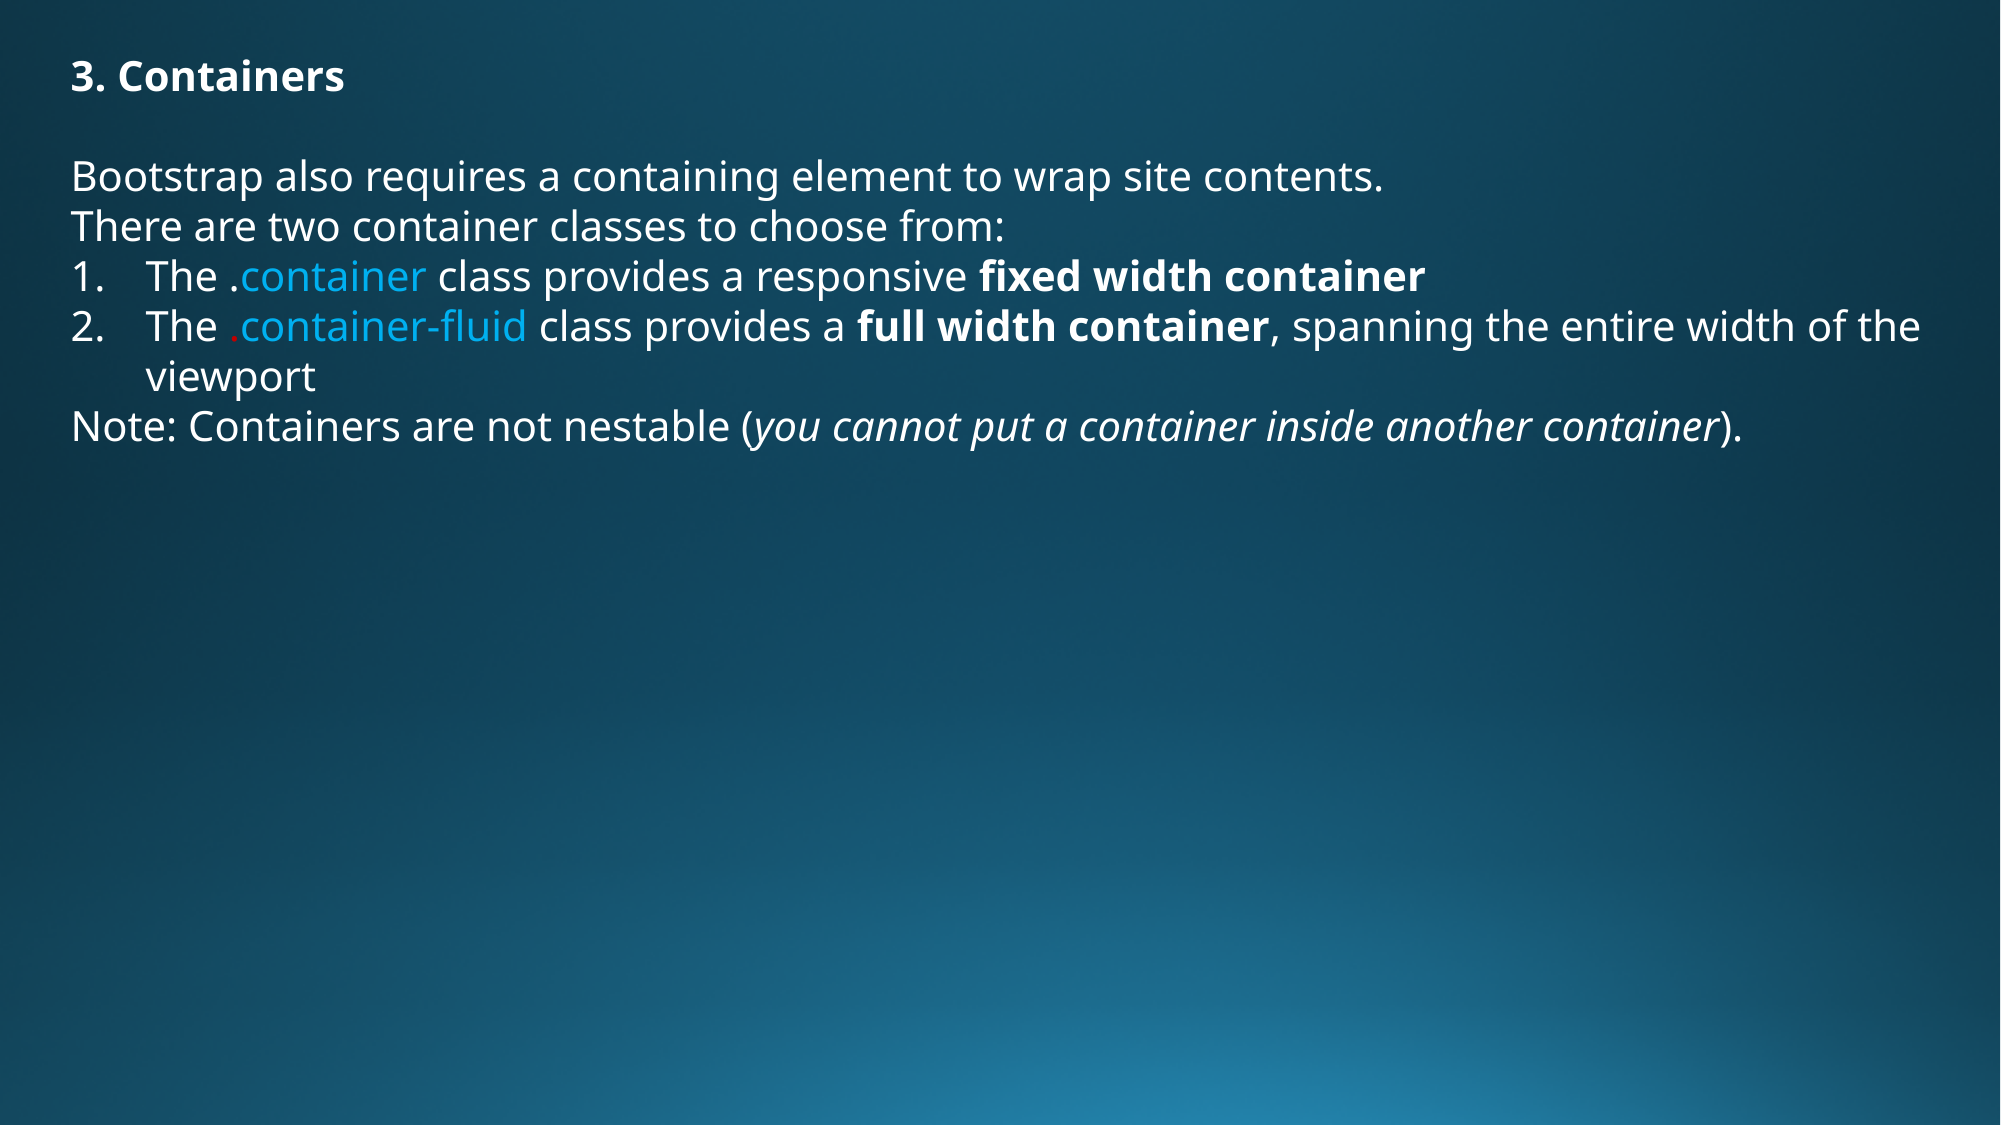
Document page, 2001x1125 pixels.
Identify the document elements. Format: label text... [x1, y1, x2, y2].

text_box 3. Containers Bootstrap also requires a containing element to wrap site contents. There are two container classes to choose from: The .container class provides a responsive fixed width container The .container-fluid class provides a full width container, spanning the entire width of the viewport Note: Containers are not nestable (you cannot put a container inside another container). [55, 42, 1959, 458]
picture [0, 0, 2001, 1125]
